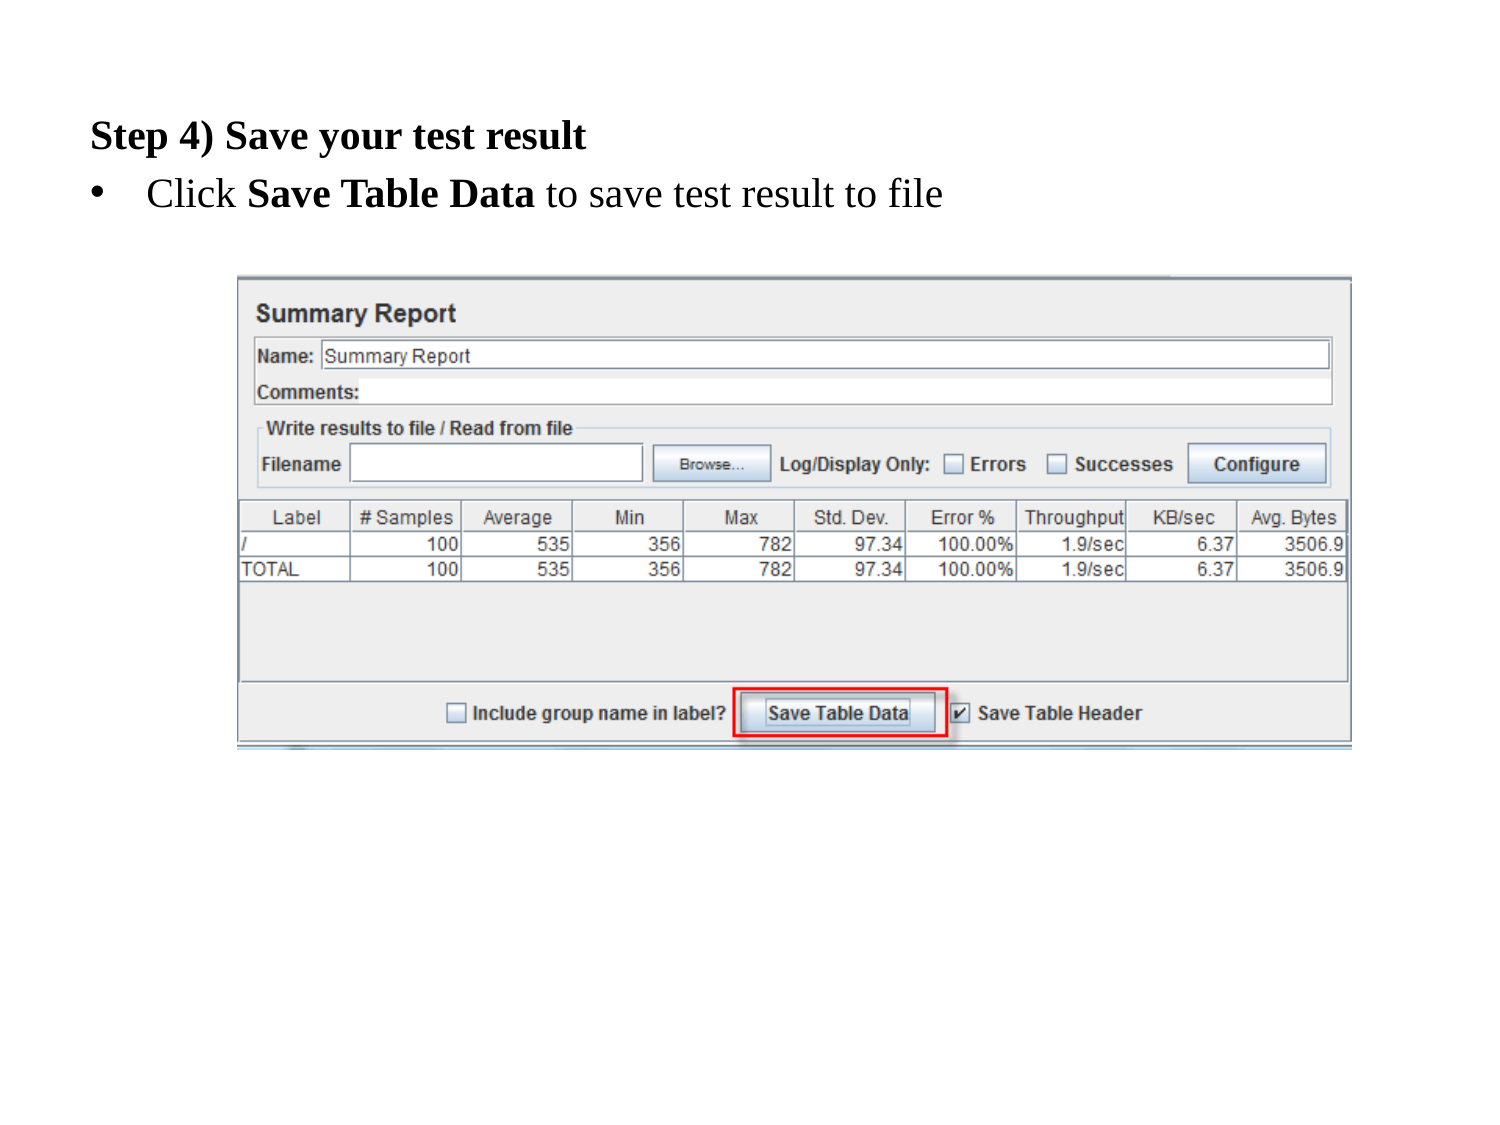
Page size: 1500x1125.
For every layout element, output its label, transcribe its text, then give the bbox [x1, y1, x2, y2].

picture [237, 274, 1352, 751]
list Step 4) Save your test result Click Save Table Data to save test result to file [75, 99, 1425, 1005]
